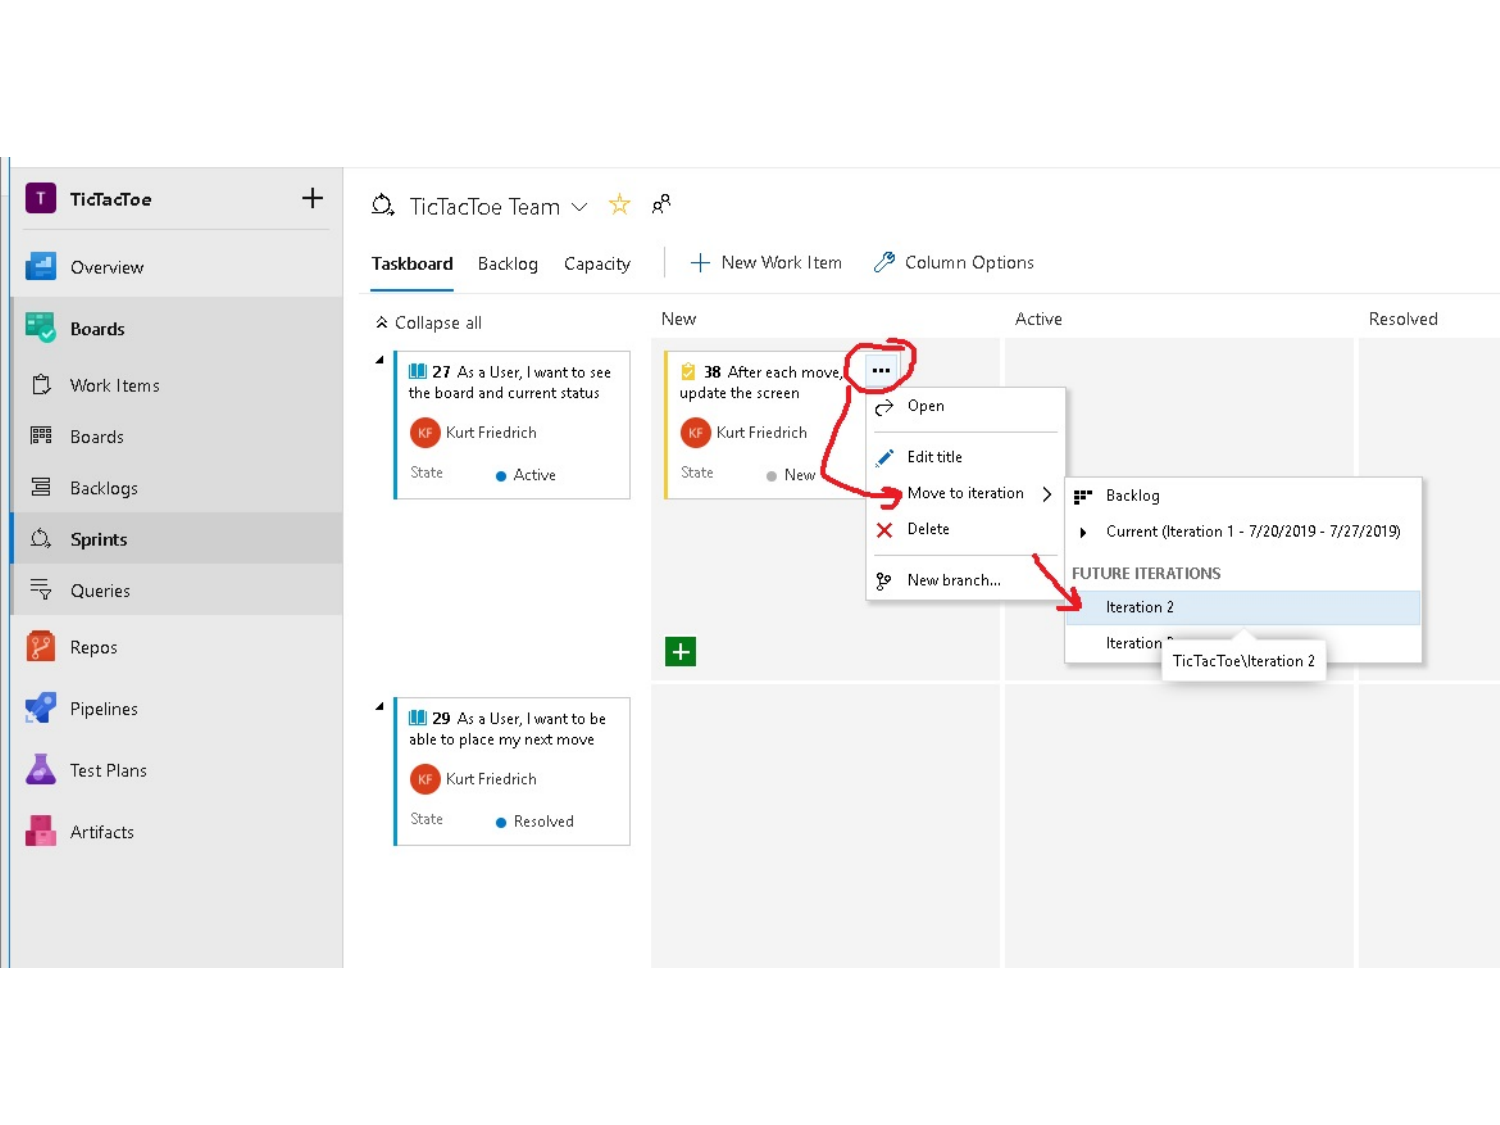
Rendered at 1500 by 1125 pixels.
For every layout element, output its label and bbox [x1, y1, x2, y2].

picture [0, 157, 1500, 968]
